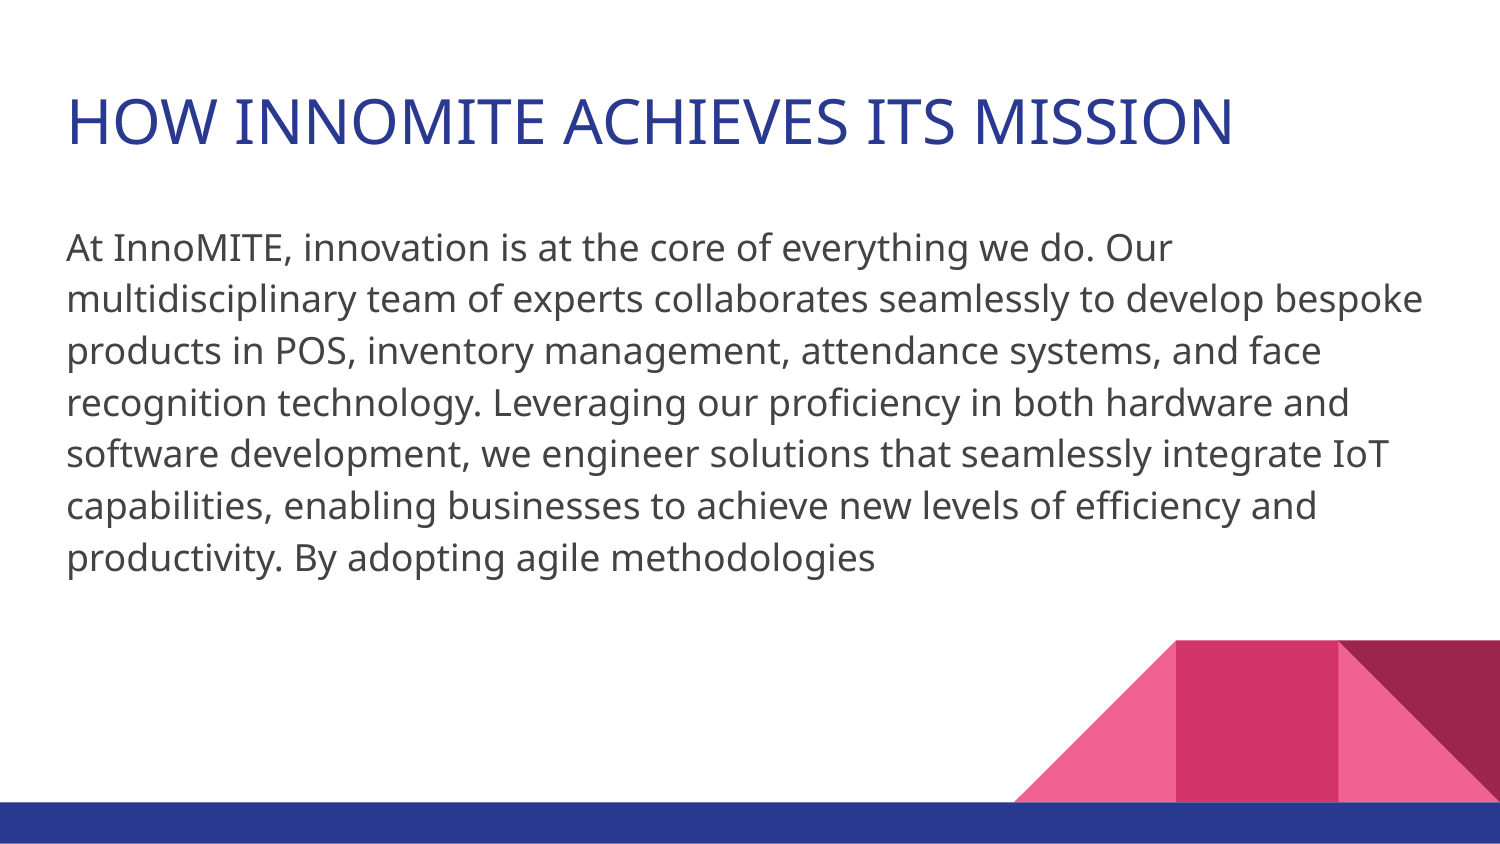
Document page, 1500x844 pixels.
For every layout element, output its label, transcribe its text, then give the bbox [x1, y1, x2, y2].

list At InnoMITE, innovation is at the core of everything we do. Our multidisciplinary team of experts collaborates seamlessly to develop bespoke products in POS, inventory management, attendance systems, and face recognition technology. Leveraging our proficiency in both hardware and software development, we engineer solutions that seamlessly integrate IoT capabilities, enabling businesses to achieve new levels of efficiency and productivity. By adopting agile methodologies [51, 201, 1449, 750]
title HOW INNOMITE ACHIEVES ITS MISSION [51, 67, 1449, 167]
